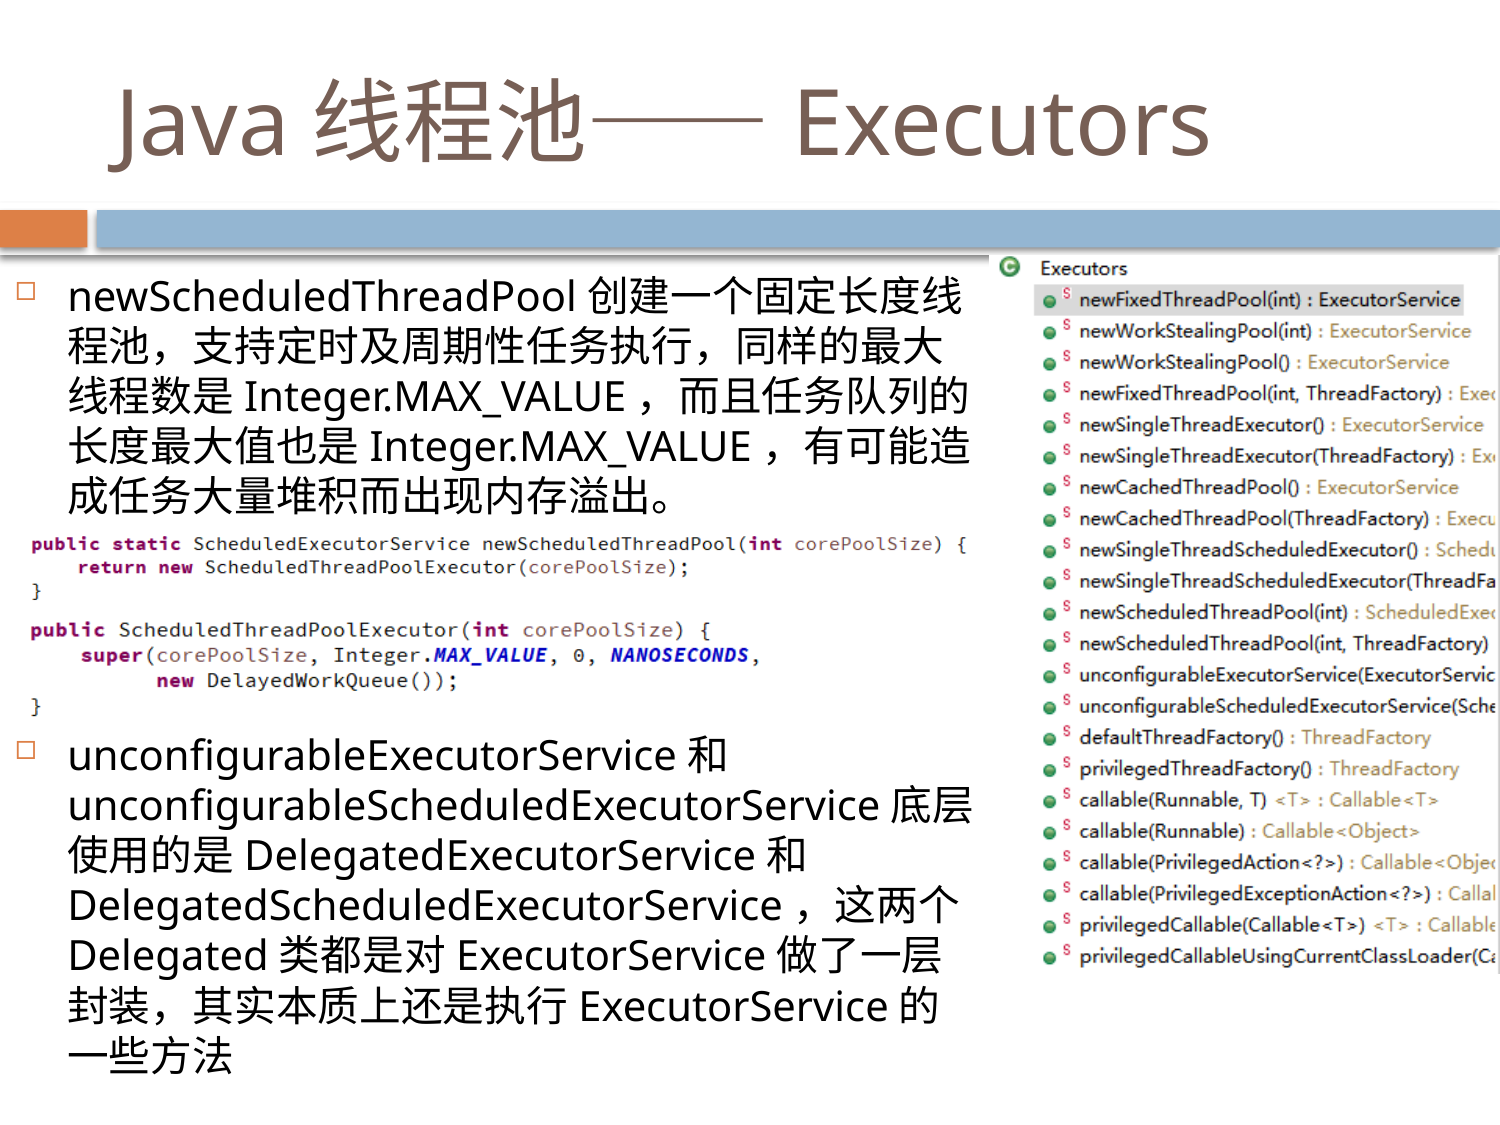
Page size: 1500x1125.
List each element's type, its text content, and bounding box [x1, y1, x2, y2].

picture [29, 535, 970, 608]
picture [29, 618, 766, 721]
title Java线程池——Executors [100, 37, 1438, 200]
list newScheduledThreadPool创建一个固定长度线程池，支持定时及周期性任务执行，同样的最大线程数是Integer.MAX_VALUE，而且任务队列的长度最大值也是Integer.MAX_VALUE，有可能造成任务大量堆积而出现内存溢出。 unconfigurableExecutorService和unconfigurableScheduledExecutorService底层使用的是DelegatedExecutorService和DelegatedScheduledExecutorService，这两个Delegated类都是对ExecutorService做了一层封装，其实本质上还是执行ExecutorService的一些方法 [0, 262, 989, 1125]
picture [988, 255, 1500, 975]
